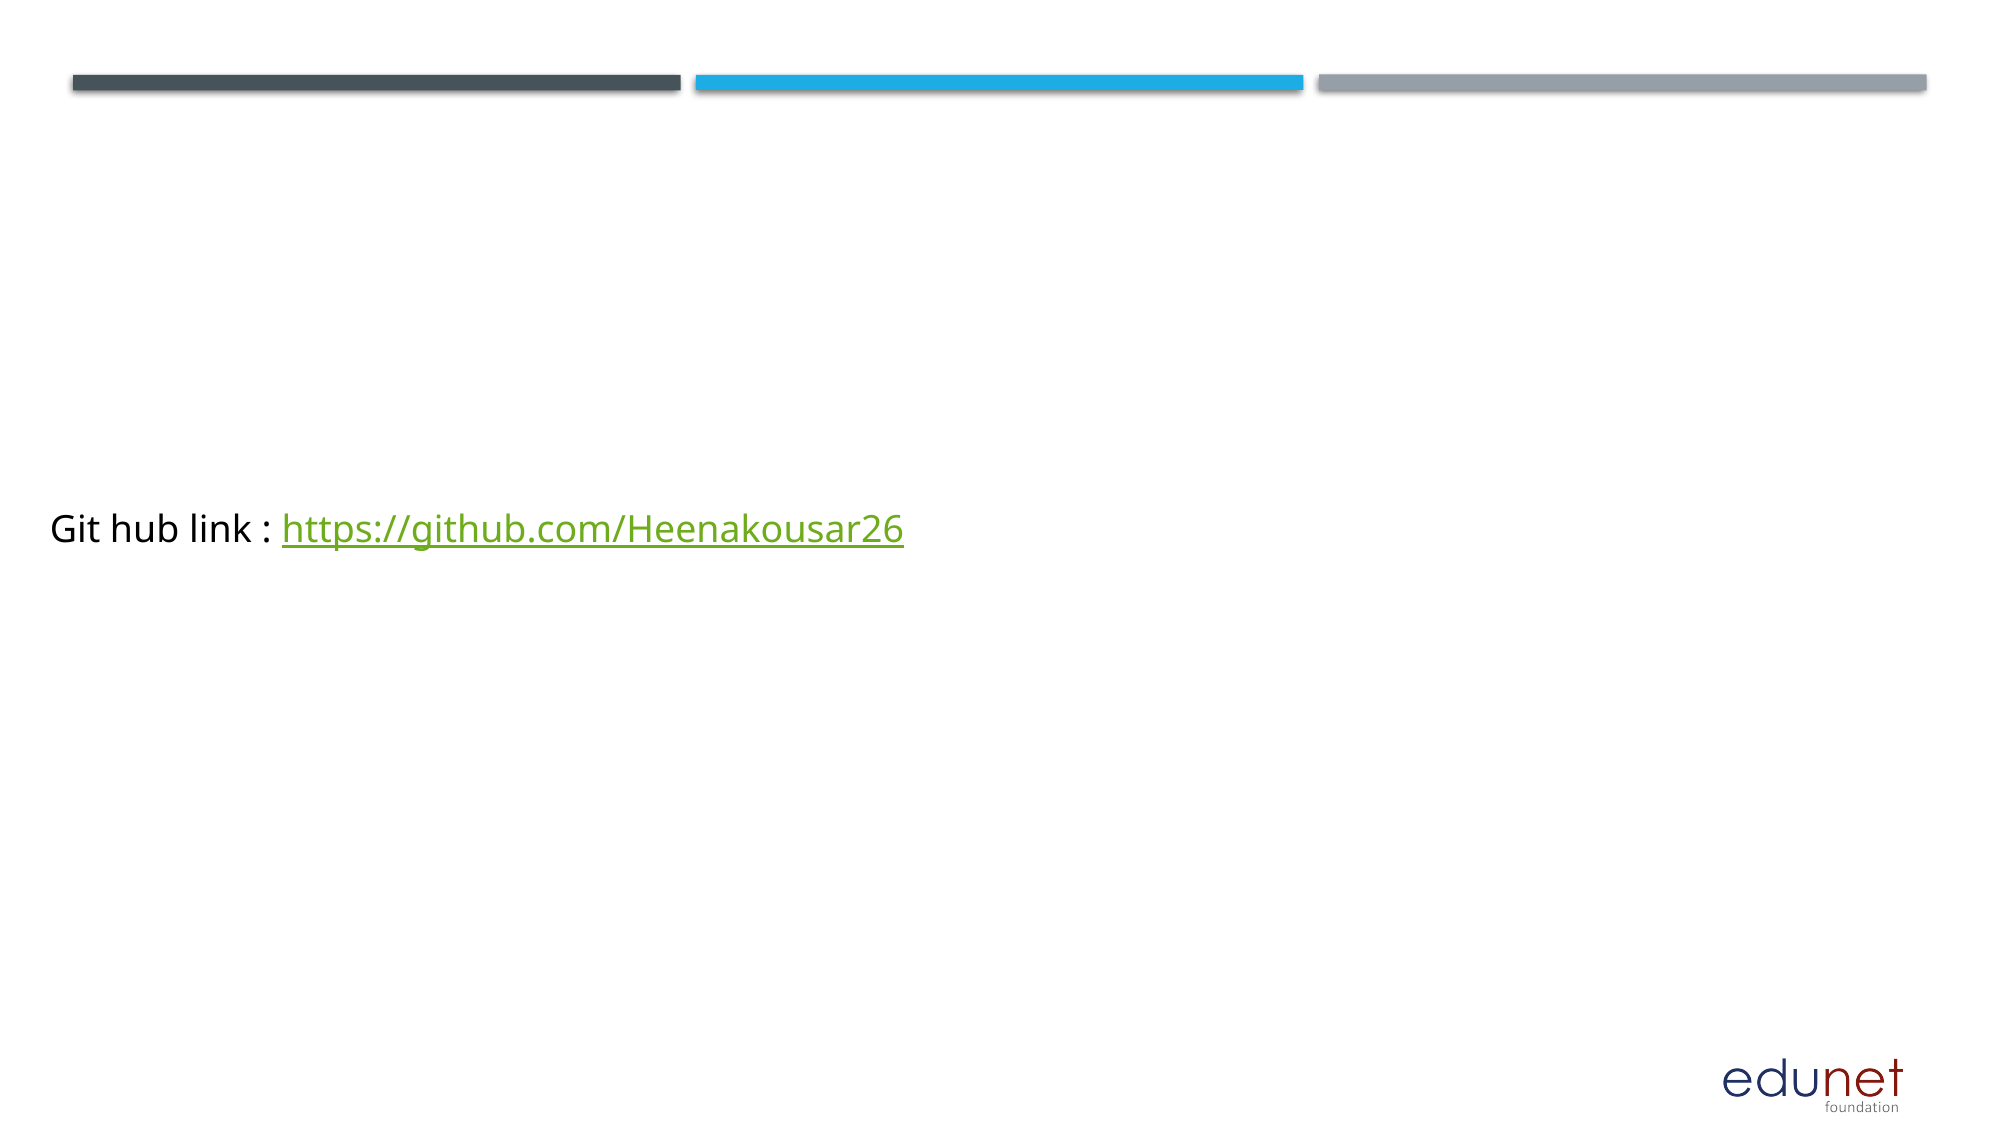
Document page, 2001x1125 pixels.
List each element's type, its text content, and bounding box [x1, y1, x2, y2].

picture [1719, 1056, 1905, 1116]
text_box Git hub link : https://github.com/Heenakousar26 [35, 497, 920, 609]
